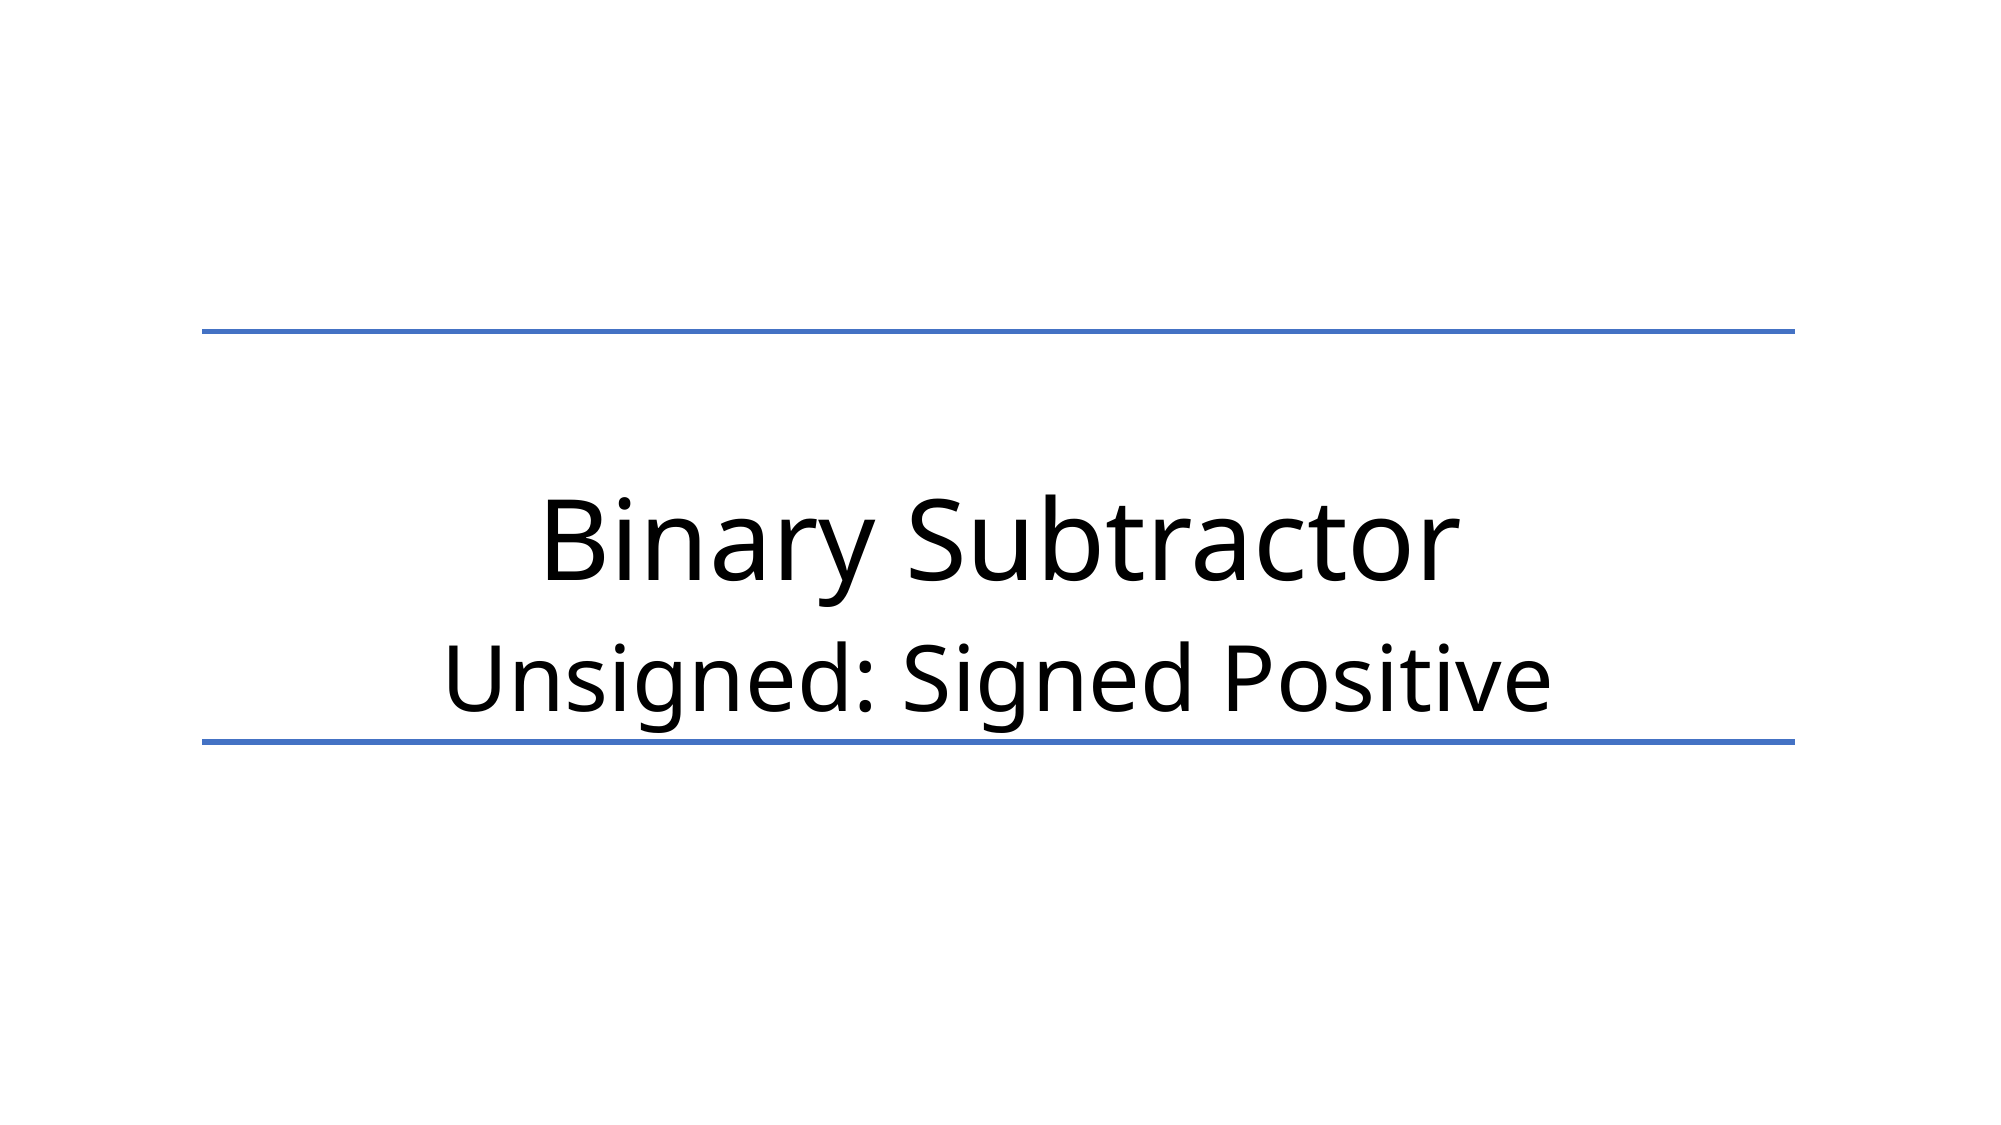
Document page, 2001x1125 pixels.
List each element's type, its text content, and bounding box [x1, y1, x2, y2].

text_box Unsigned: Signed Positive [202, 612, 1795, 737]
text_box Binary Subtractor [0, 460, 2000, 611]
